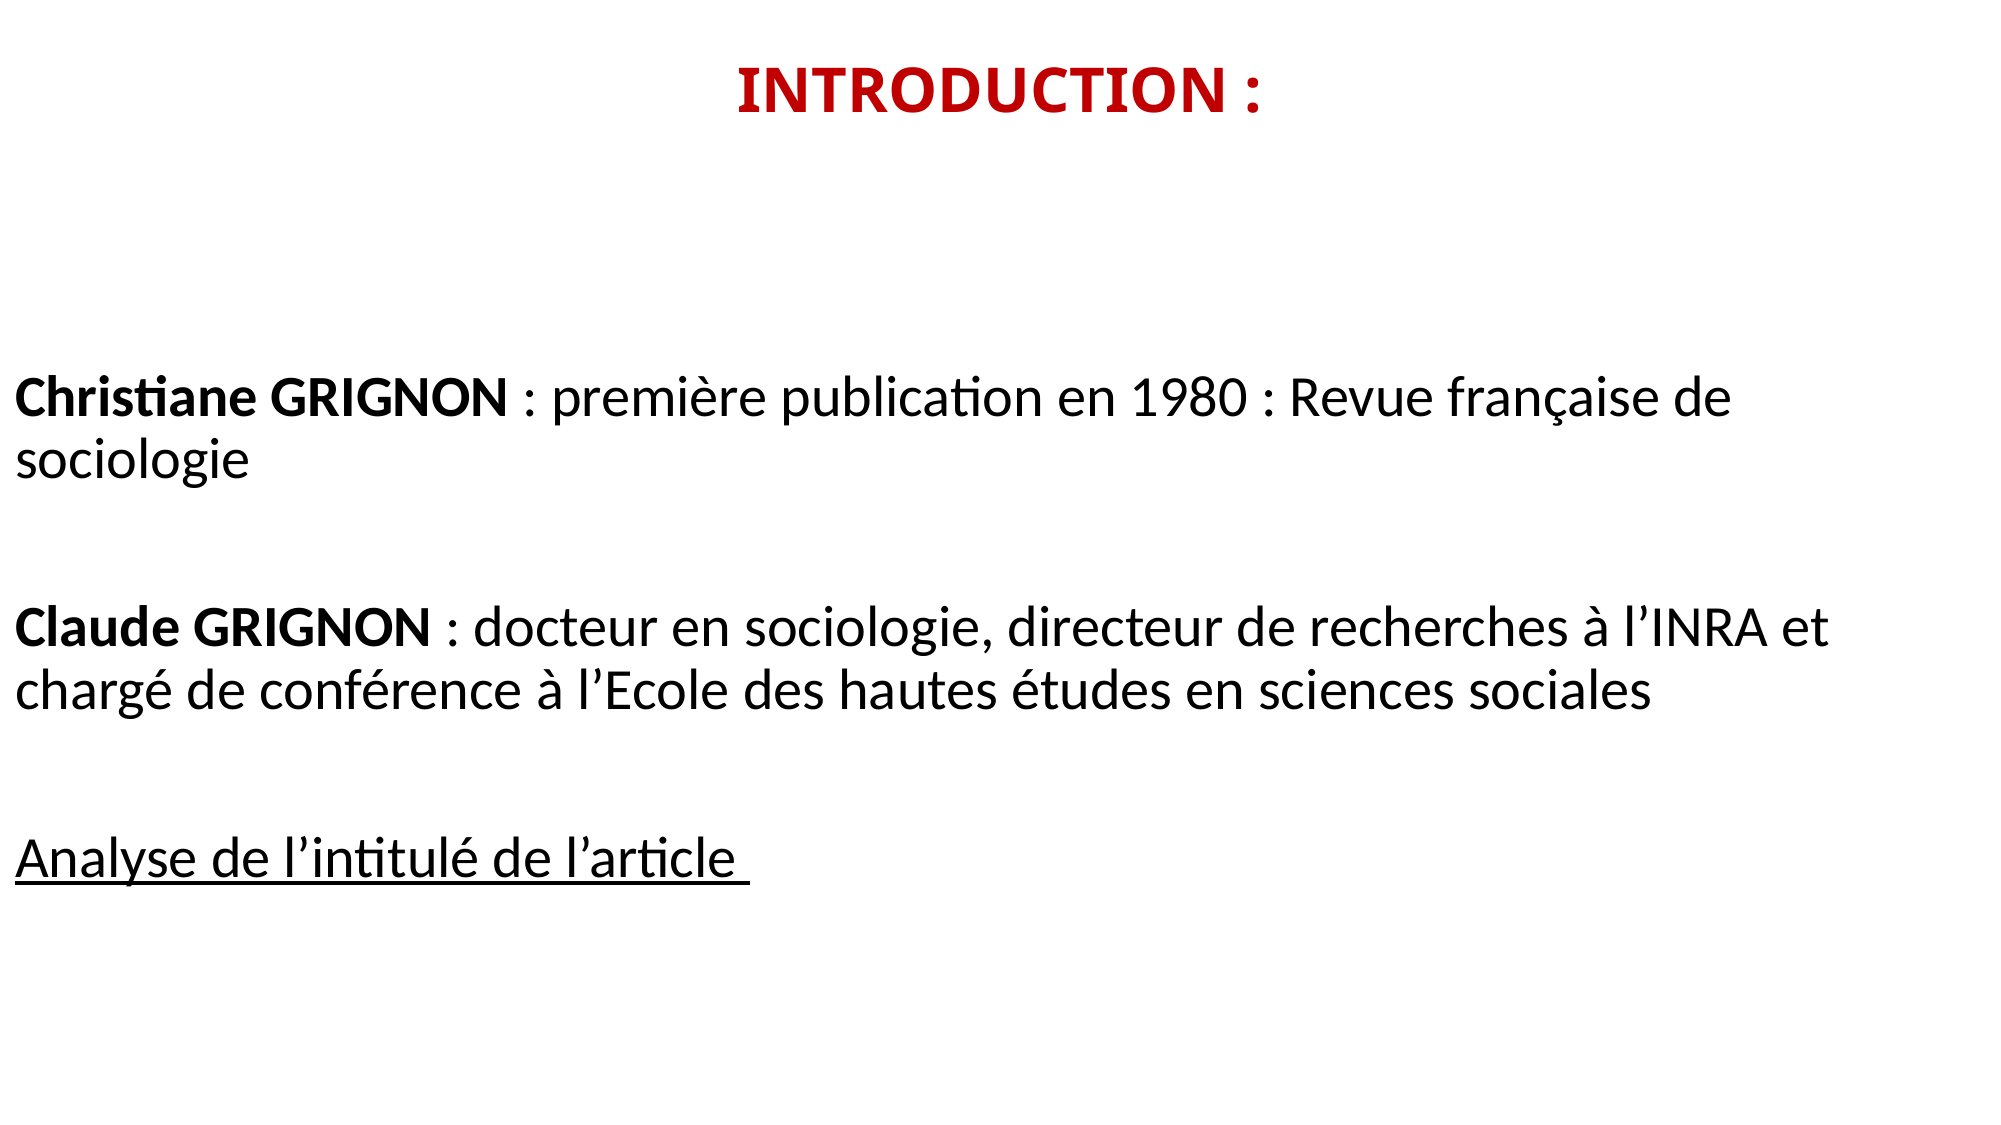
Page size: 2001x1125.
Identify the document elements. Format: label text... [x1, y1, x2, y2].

list Christiane GRIGNON : première publication en 1980 : Revue française de sociologie Claude GRIGNON : docteur en sociologie, directeur de recherches à l’INRA et chargé de conférence à l’Ecole des hautes études en sciences sociales Analyse de l’intitulé de l’article [0, 267, 1977, 1125]
title INTRODUCTION : [137, 51, 1863, 196]
